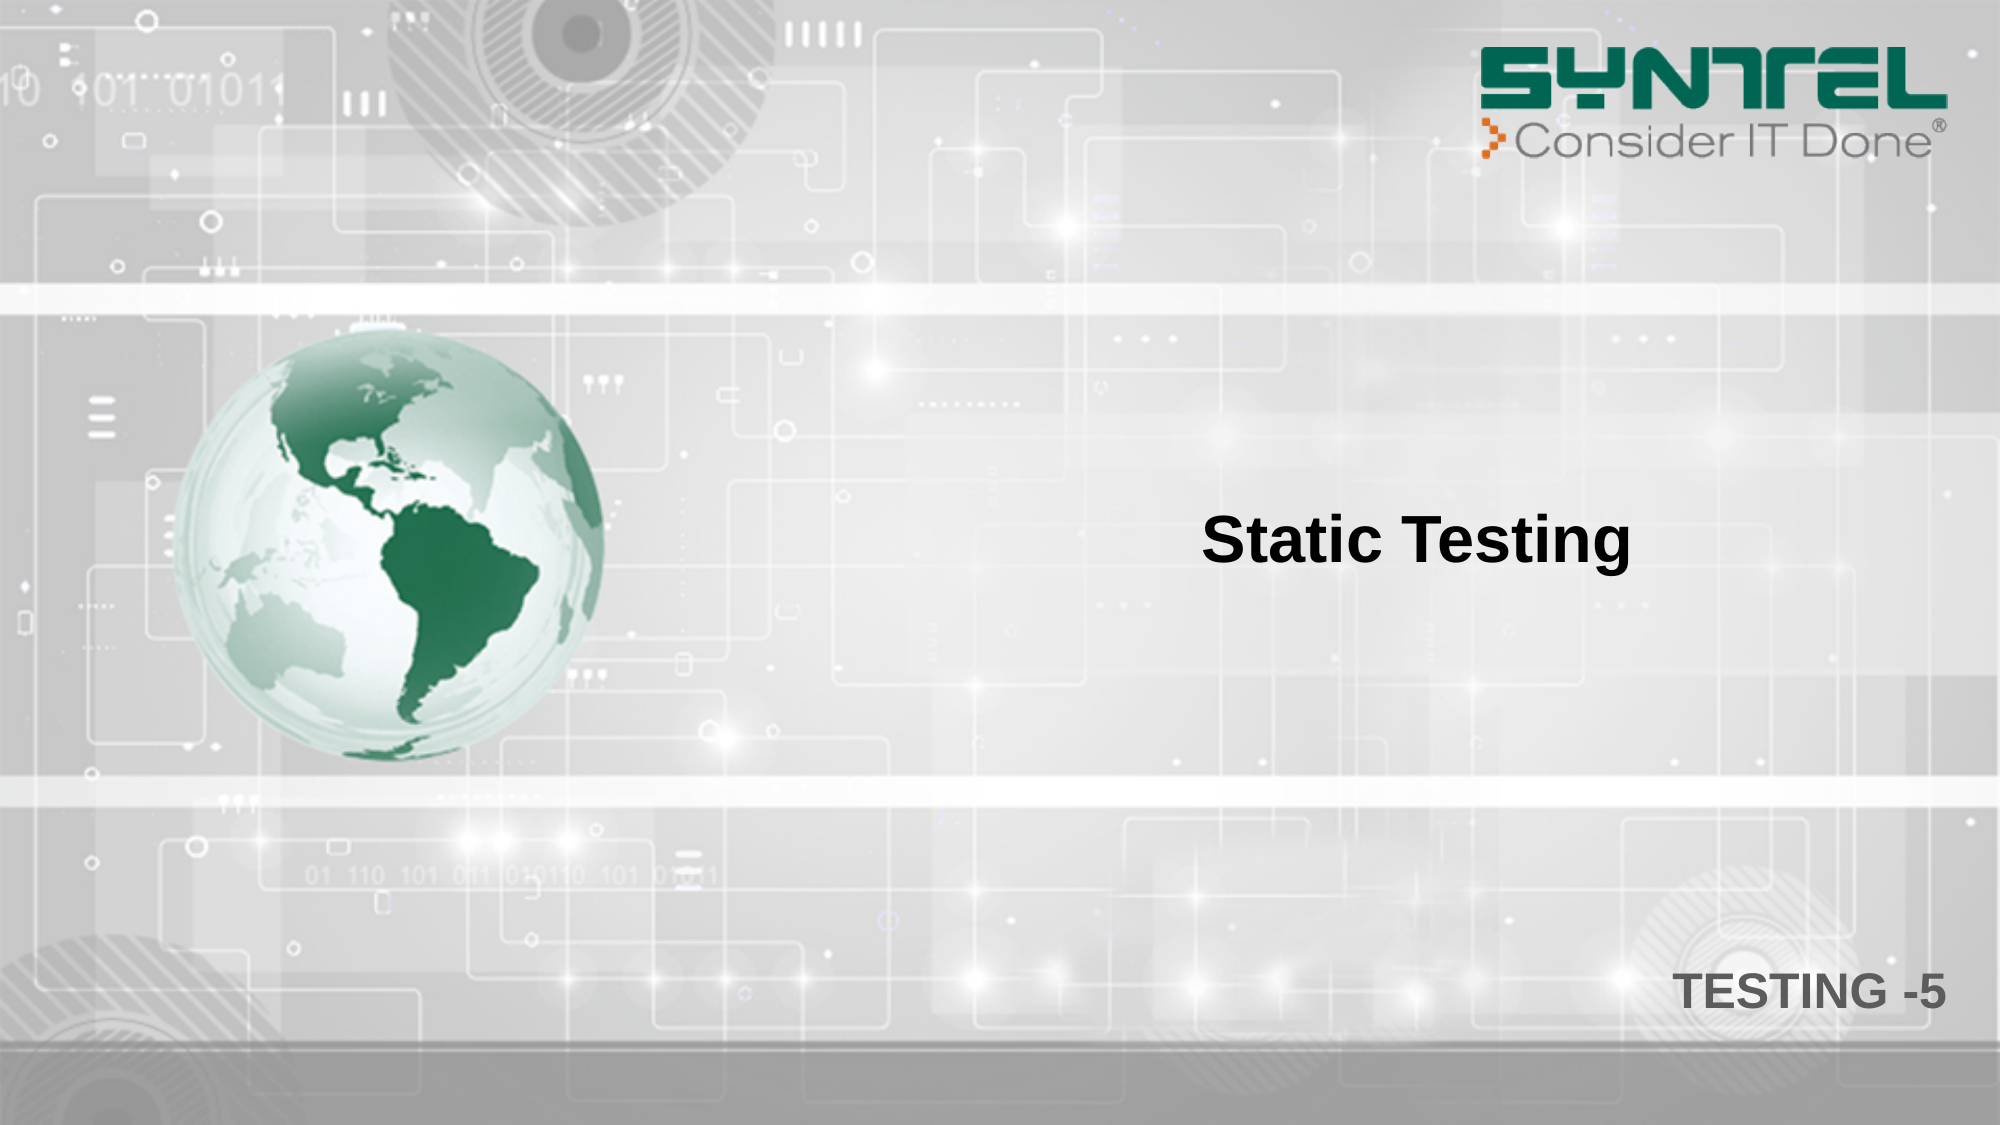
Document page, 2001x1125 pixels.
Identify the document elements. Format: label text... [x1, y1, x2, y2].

title Static Testing [873, 397, 1948, 675]
subtitle TESTING -5 [873, 943, 1948, 1033]
picture [0, 0, 2000, 1125]
